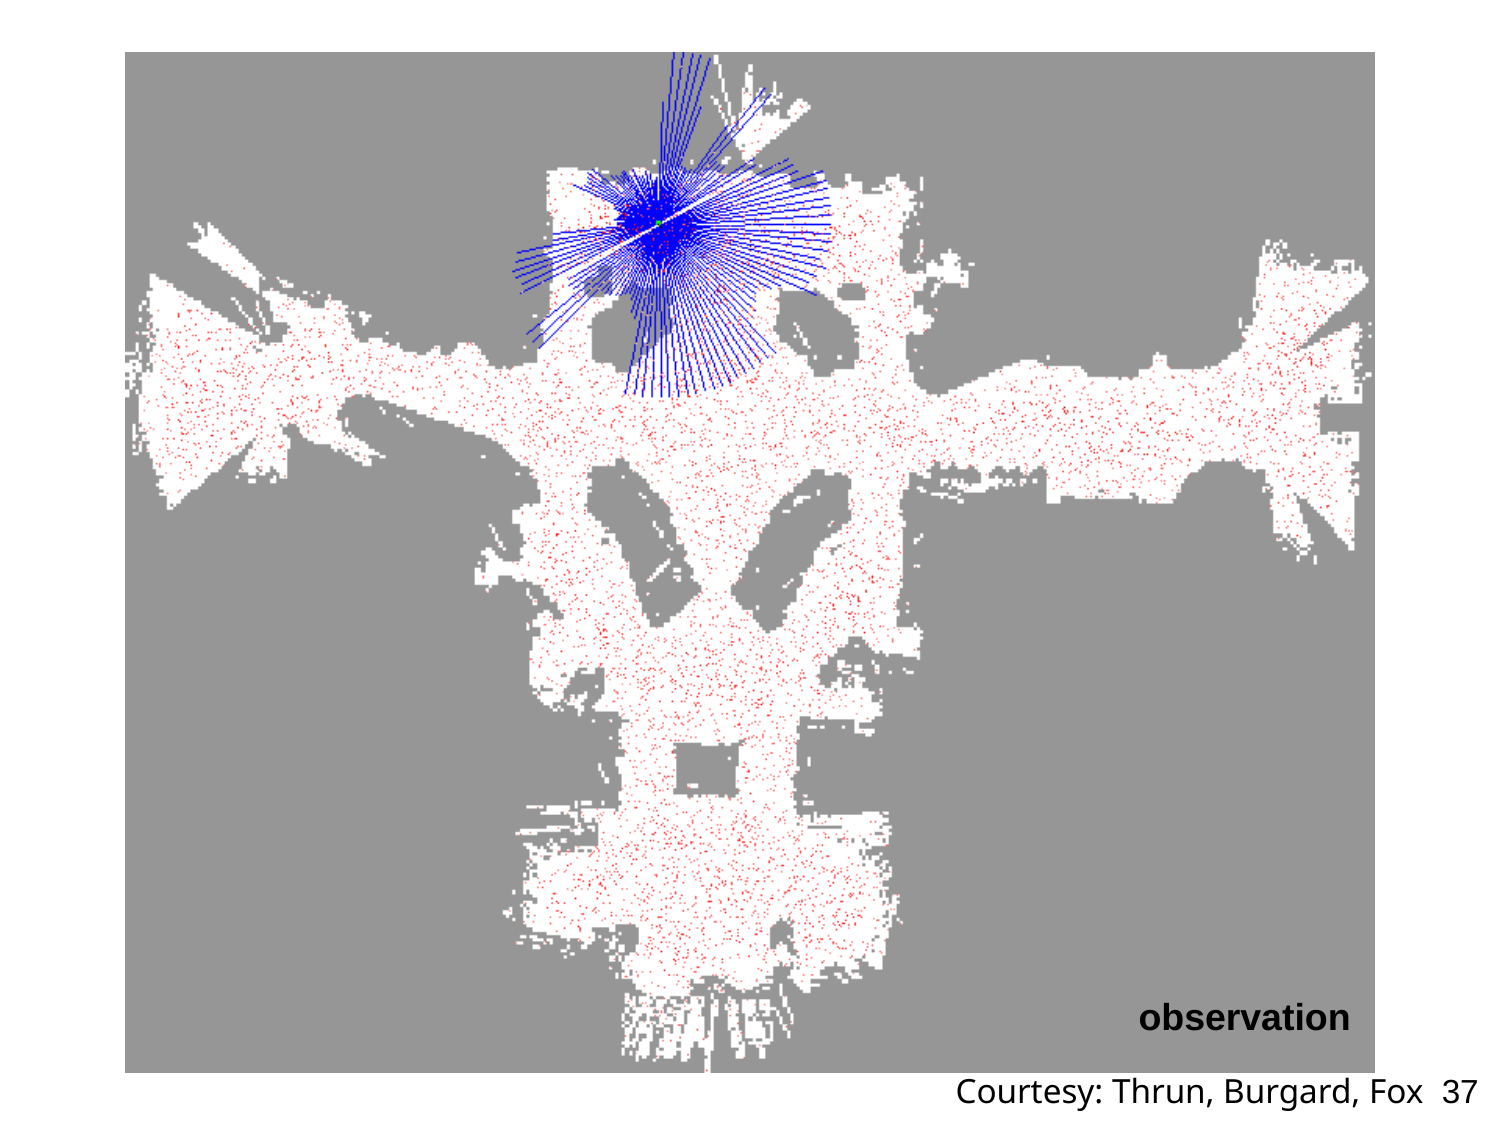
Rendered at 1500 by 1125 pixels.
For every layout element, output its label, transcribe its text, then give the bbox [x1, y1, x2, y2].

picture [124, 52, 1376, 1073]
text_box Courtesy: Thrun, Burgard, Fox [879, 1067, 1439, 1119]
